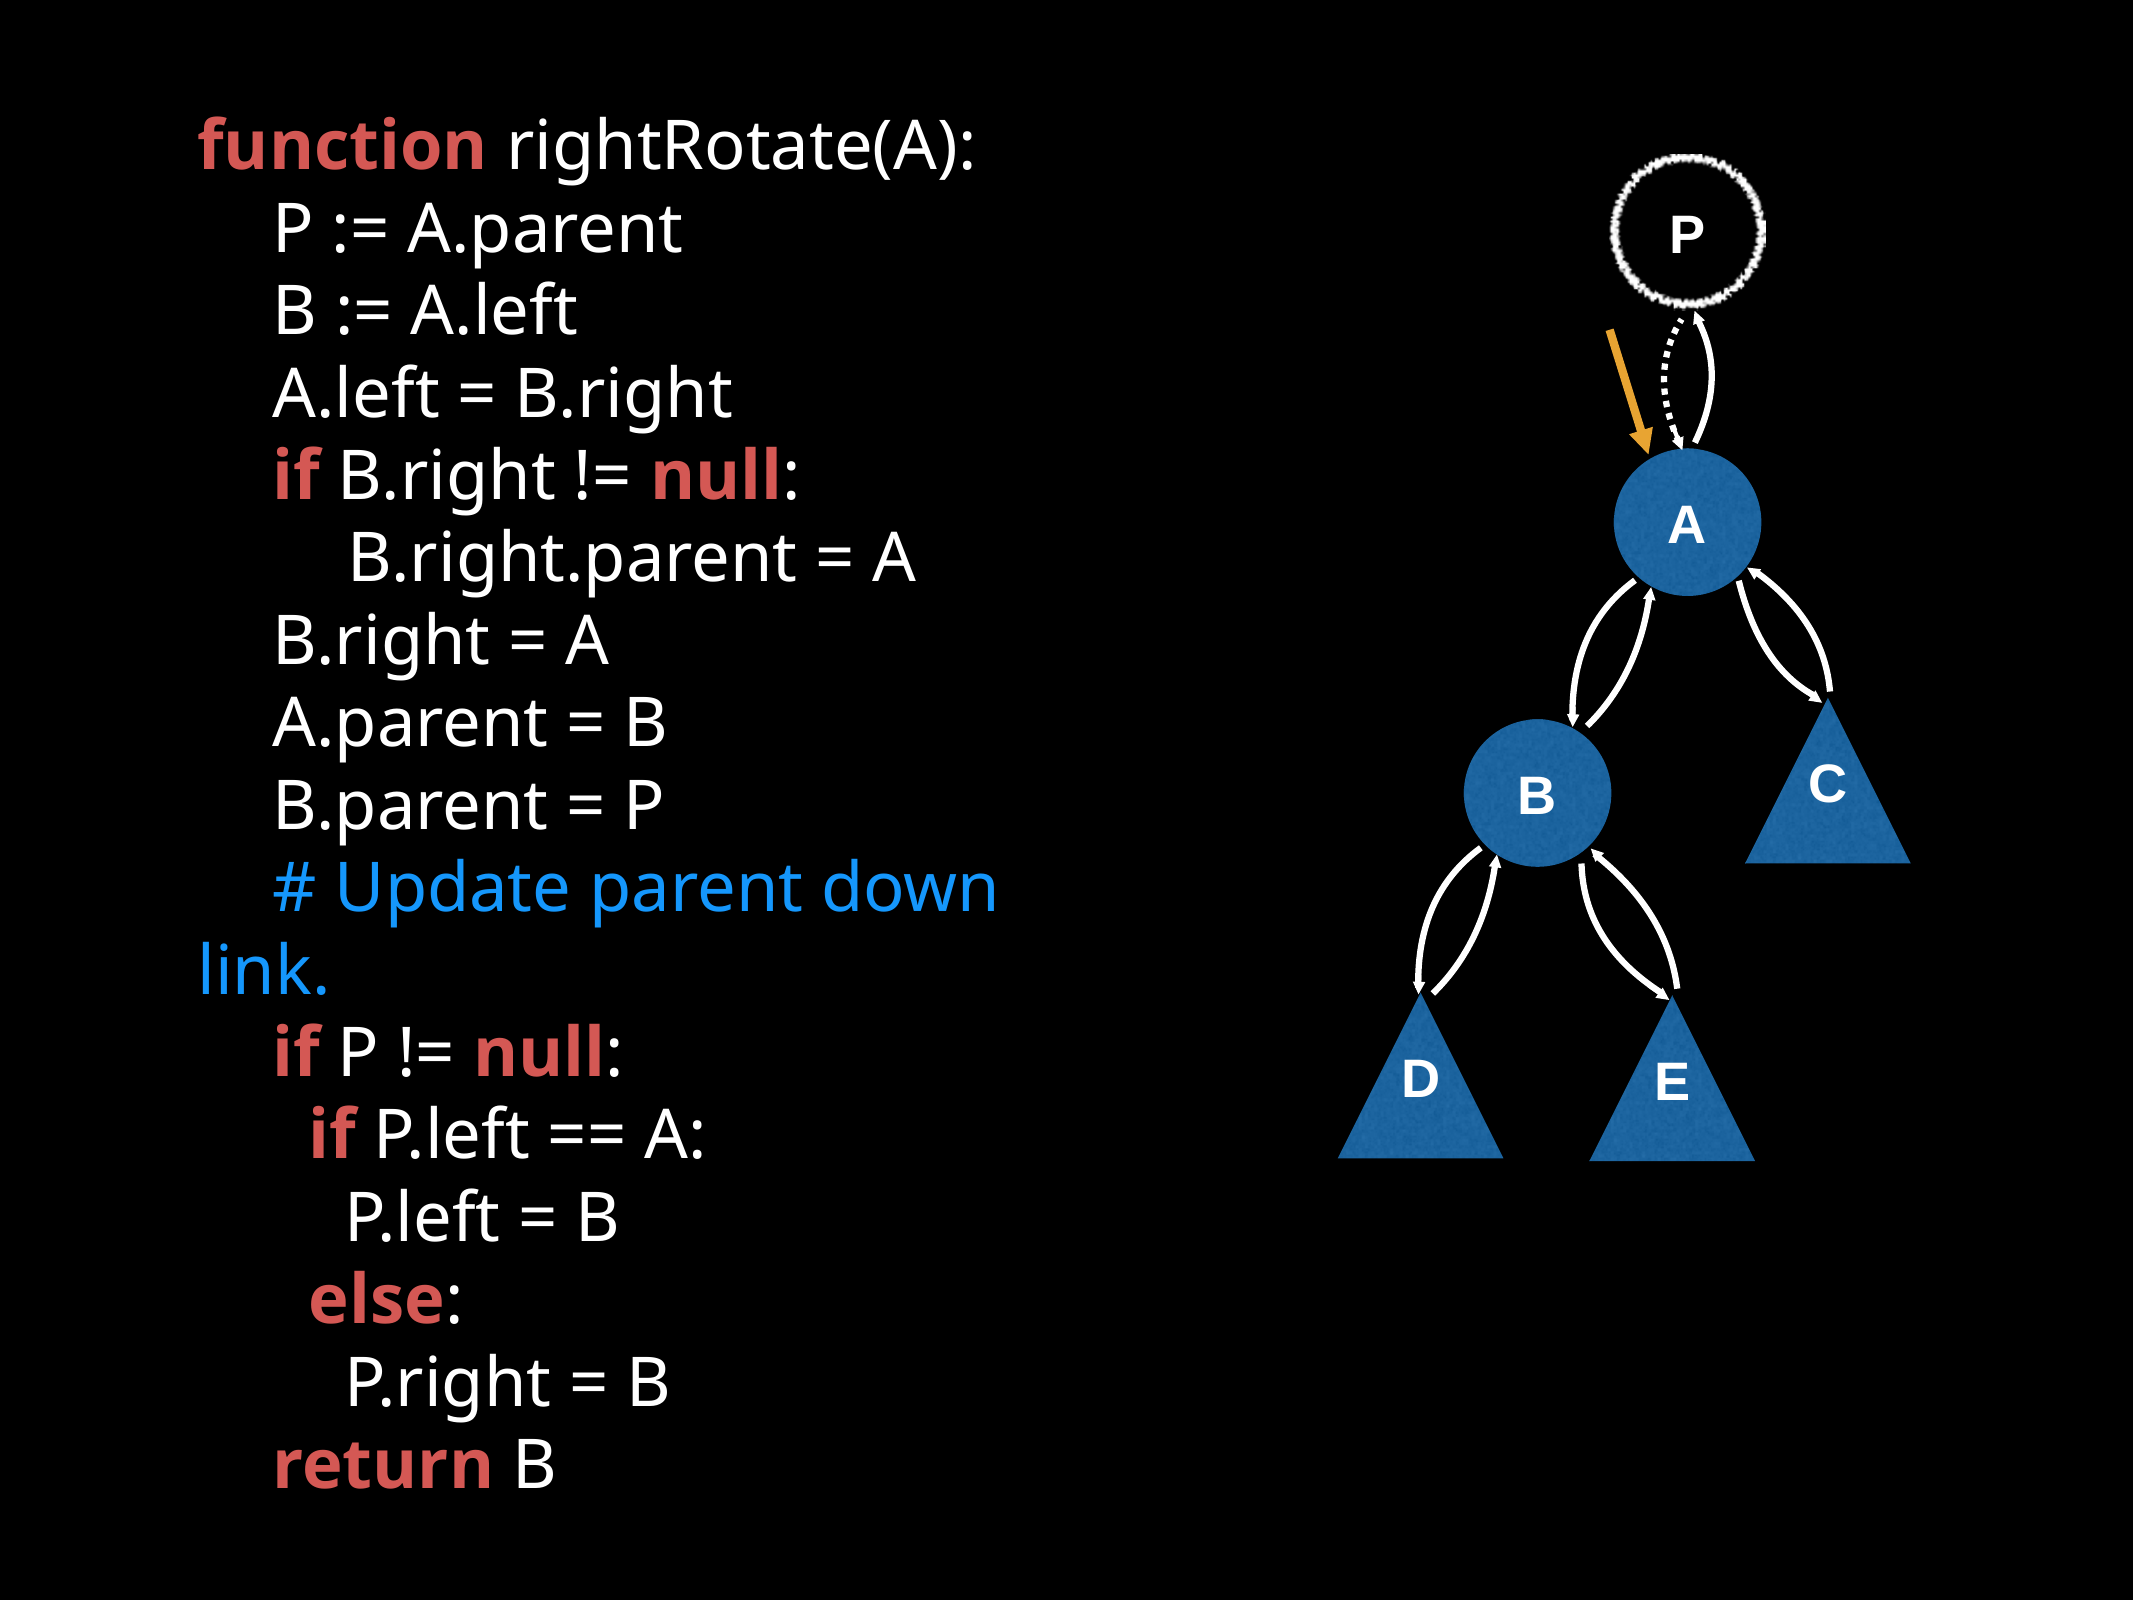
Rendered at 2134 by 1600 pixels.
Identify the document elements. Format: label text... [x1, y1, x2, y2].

text_box [1672, 426, 1684, 451]
text_box [1747, 567, 1769, 582]
text_box [1738, 580, 1813, 694]
text_box [1758, 576, 1831, 692]
text_box function rightRotate(A): P := A.parent B := A.left A.left = B.right if B.right != null: B.right.parent = A B.right = A A.parent = B B.parent = P # Update parent down link. if P != null: if P.left == A: P.left = B else: P.right = B return B [189, 92, 1086, 1429]
text_box [1590, 848, 1609, 867]
text_box [1581, 863, 1660, 991]
text_box [1609, 329, 1651, 455]
text_box A [1613, 448, 1762, 596]
text_box [1648, 985, 1670, 1000]
text_box [1489, 854, 1502, 879]
text_box [1801, 687, 1823, 703]
text_box [1664, 319, 1682, 438]
text_box [1693, 311, 1705, 337]
text_box C [1745, 697, 1911, 864]
text_box [1598, 858, 1678, 989]
text_box [1572, 580, 1636, 714]
text_box D [1337, 992, 1504, 1159]
text_box E [1589, 995, 1756, 1162]
text_box [1587, 600, 1649, 727]
text_box [1412, 974, 1426, 995]
text_box [1432, 867, 1494, 994]
text_box B [1463, 719, 1612, 867]
text_box [1694, 323, 1712, 443]
text_box [1567, 706, 1580, 727]
text_box [1418, 847, 1481, 982]
text_box [1643, 587, 1656, 611]
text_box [1609, 154, 1766, 311]
